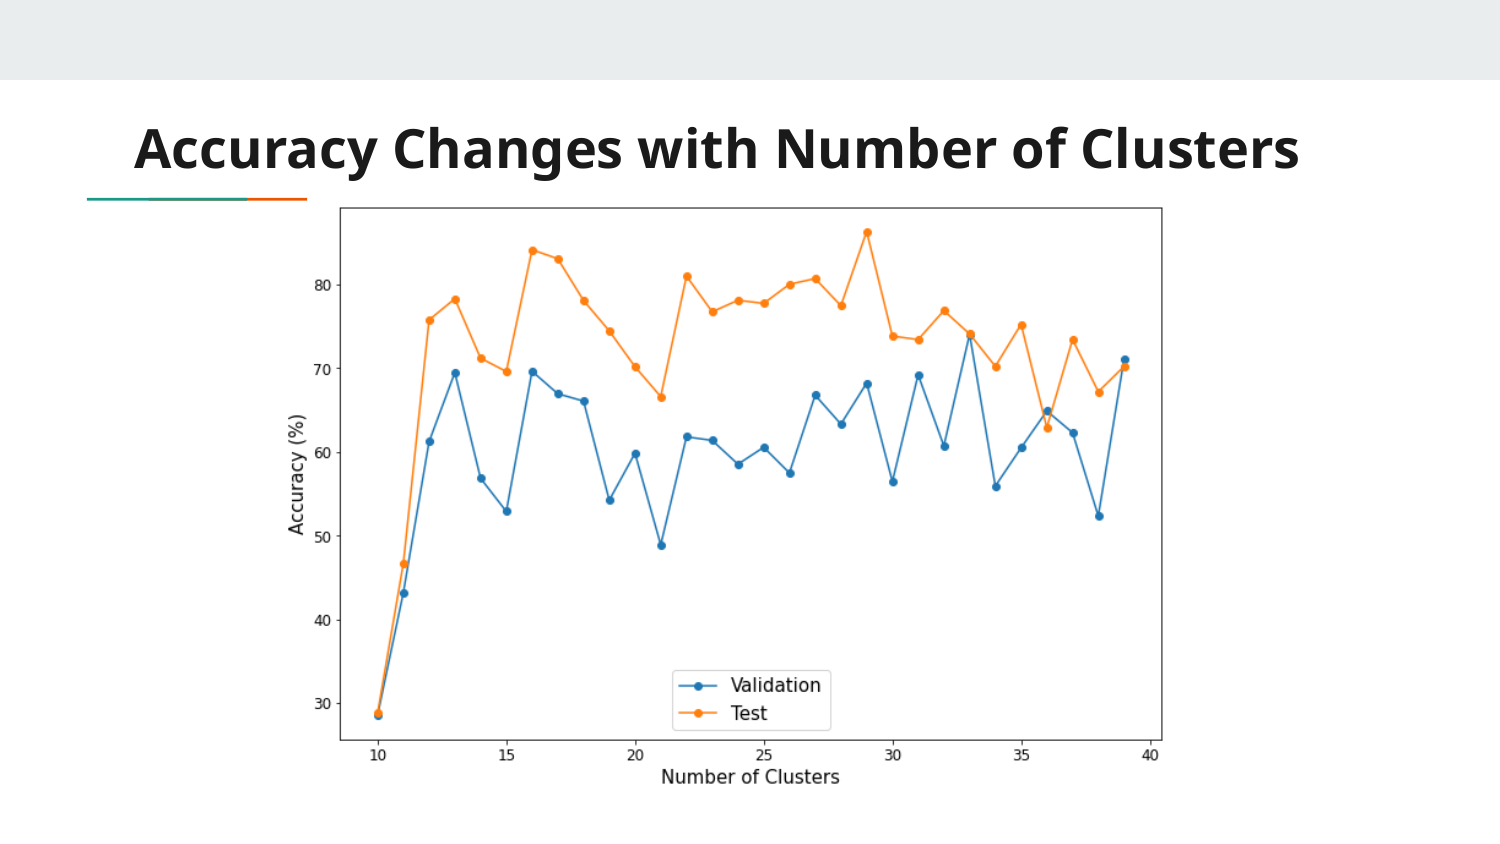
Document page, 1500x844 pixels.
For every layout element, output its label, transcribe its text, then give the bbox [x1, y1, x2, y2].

title Accuracy Changes with Number of Clusters [119, 99, 1381, 188]
picture [281, 199, 1170, 797]
